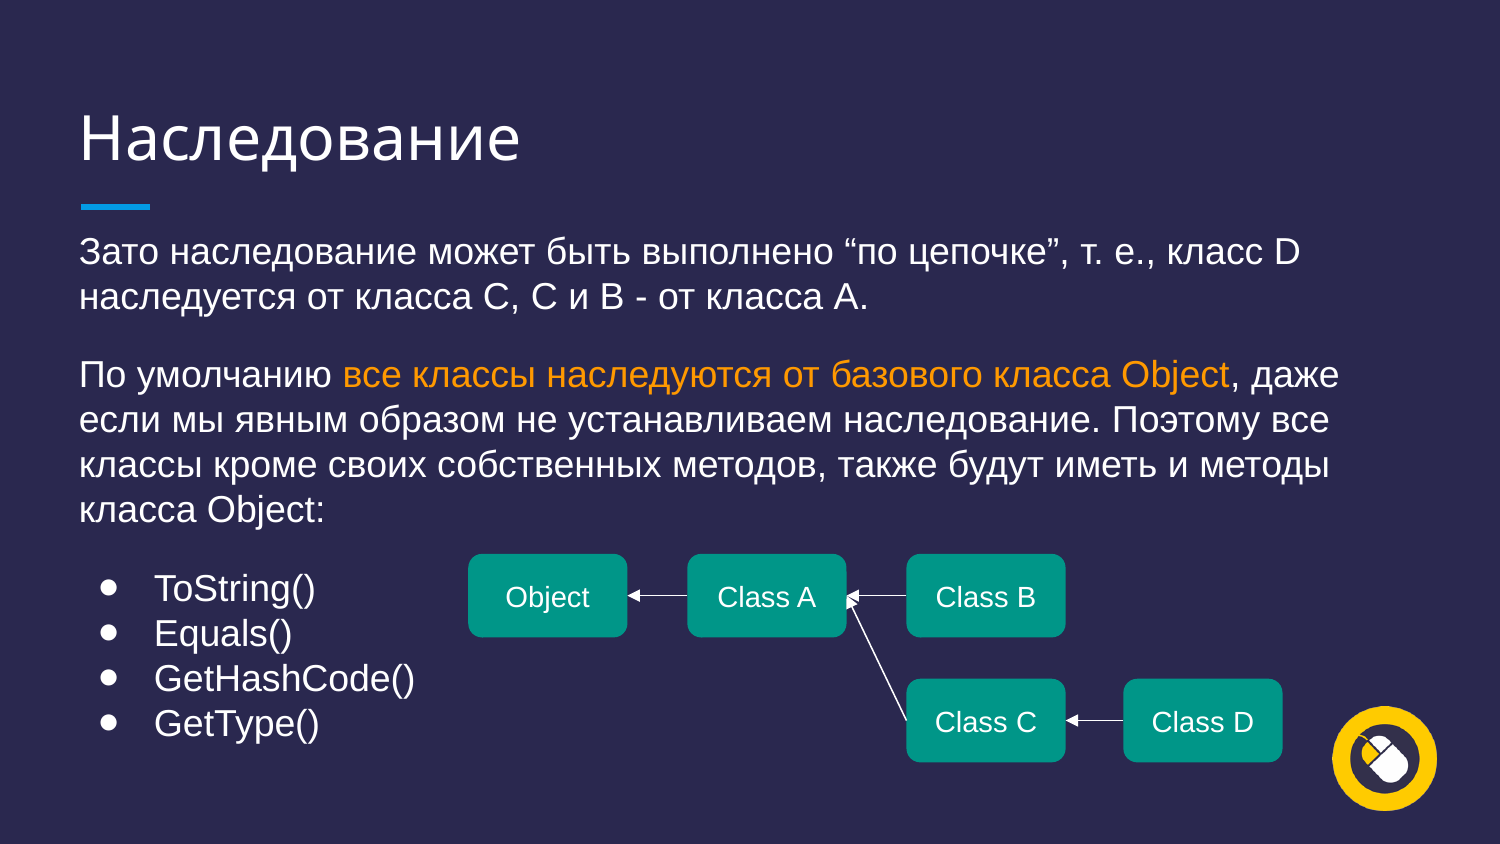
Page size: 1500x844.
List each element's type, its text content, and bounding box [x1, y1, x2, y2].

text_box Class A [687, 553, 847, 638]
text_box Class D [1123, 678, 1283, 763]
text_box Class C [906, 678, 1066, 763]
title Наследование [63, 75, 1437, 188]
list Зато наследование может быть выполнено “по цепочке”, т. е., класс D наследуется от класса C, C и B - от класса A. По умолчанию все классы наследуются от базового класса Object, даже если мы явным образом не устанавливаем наследование. Поэтому все классы кроме своих собственных методов, также будут иметь и методы класса Object: ToString() Equals() GetHashCode() GetType() [63, 211, 1437, 844]
picture [1332, 706, 1437, 811]
text_box Object [468, 553, 628, 638]
text_box Class B [906, 553, 1066, 638]
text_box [846, 595, 907, 721]
